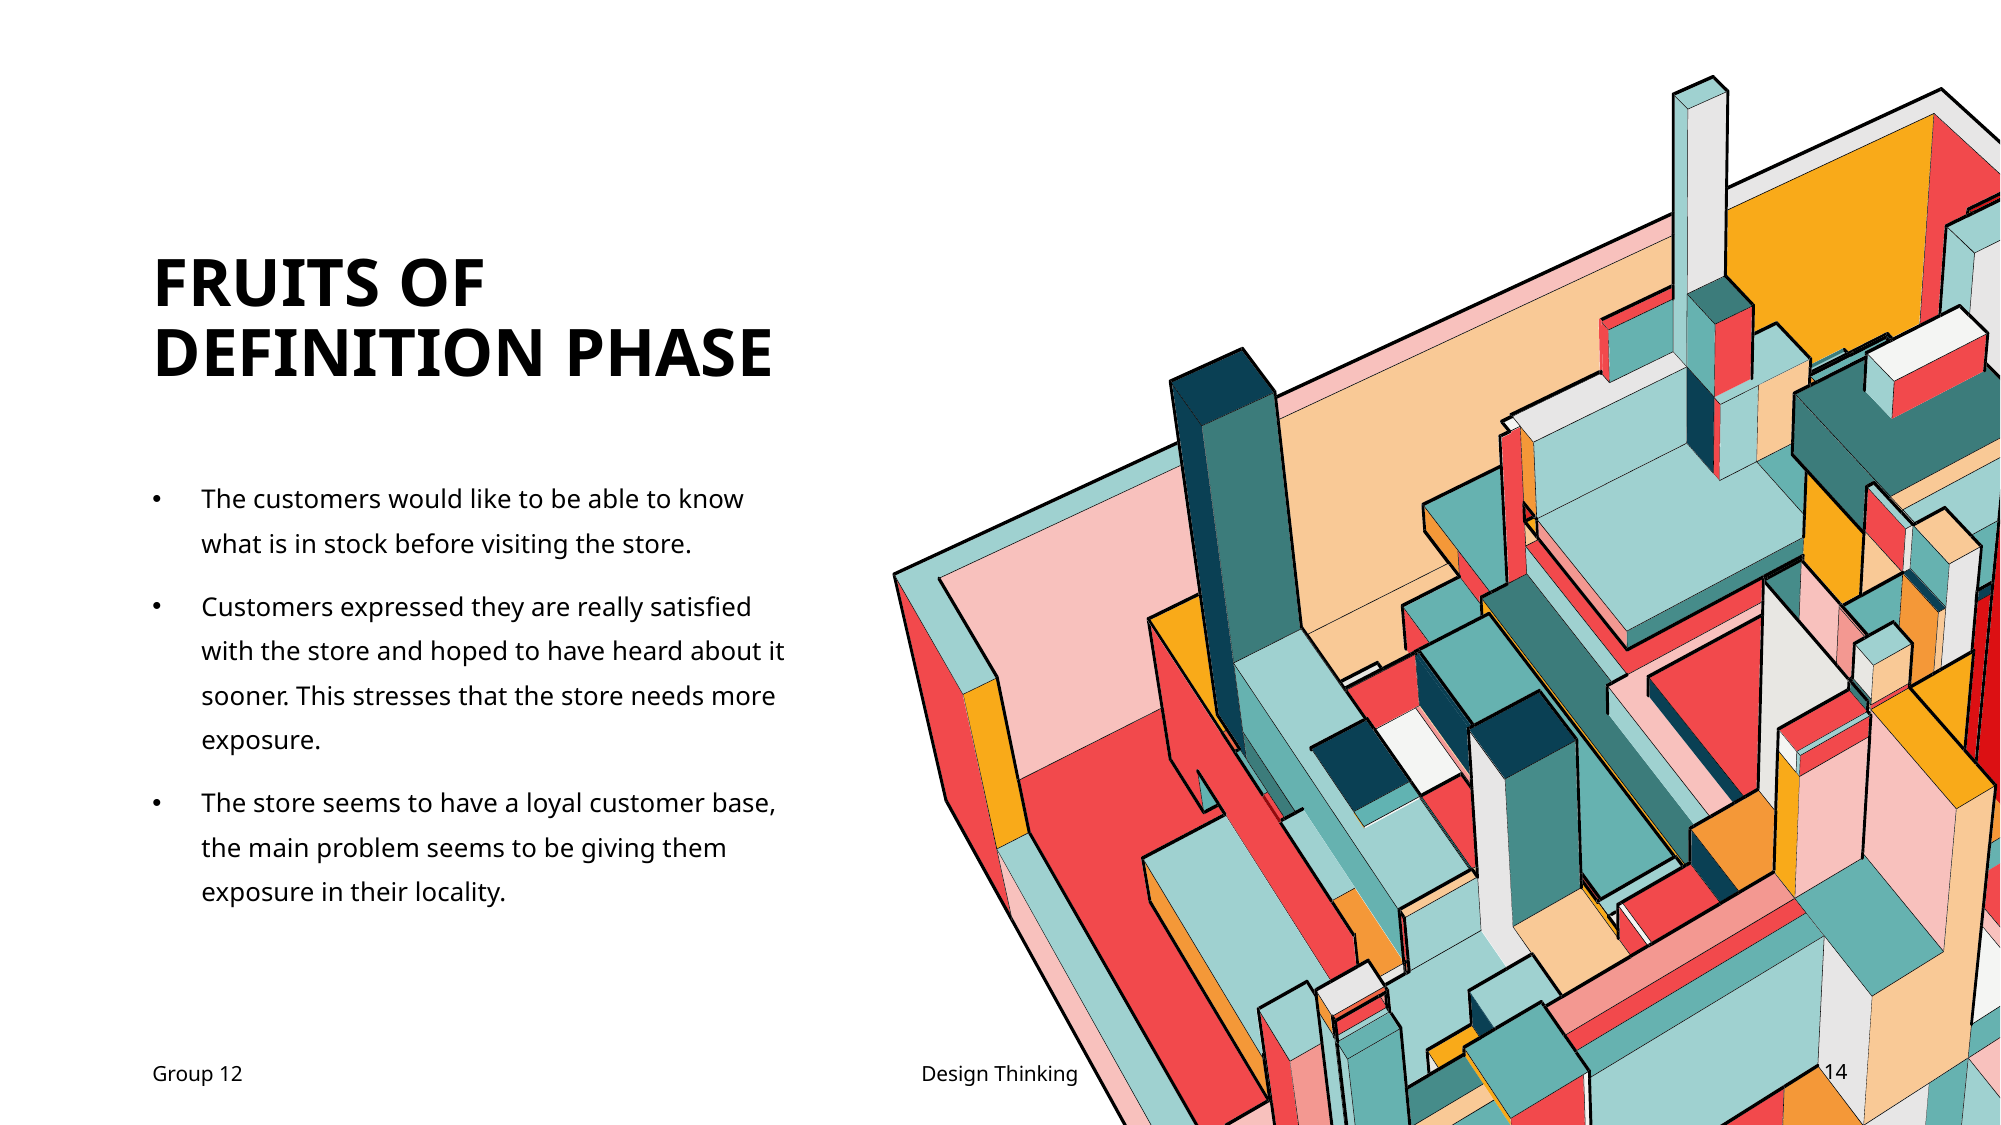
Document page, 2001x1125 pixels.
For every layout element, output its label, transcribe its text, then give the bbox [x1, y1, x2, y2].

list The customers would like to be able to know what is in stock before visiting the store. Customers expressed they are really satisfied with the store and hoped to have heard about it sooner. This stresses that the store needs more exposure. The store seems to have a loyal customer base, the main problem seems to be giving them exposure in their locality. [137, 461, 813, 918]
slide_number Group 12 [137, 1042, 588, 1103]
slide_number 14 [1412, 1042, 1863, 1103]
footer Design Thinking [662, 1042, 1338, 1103]
title Fruits of definition phase [137, 211, 813, 429]
